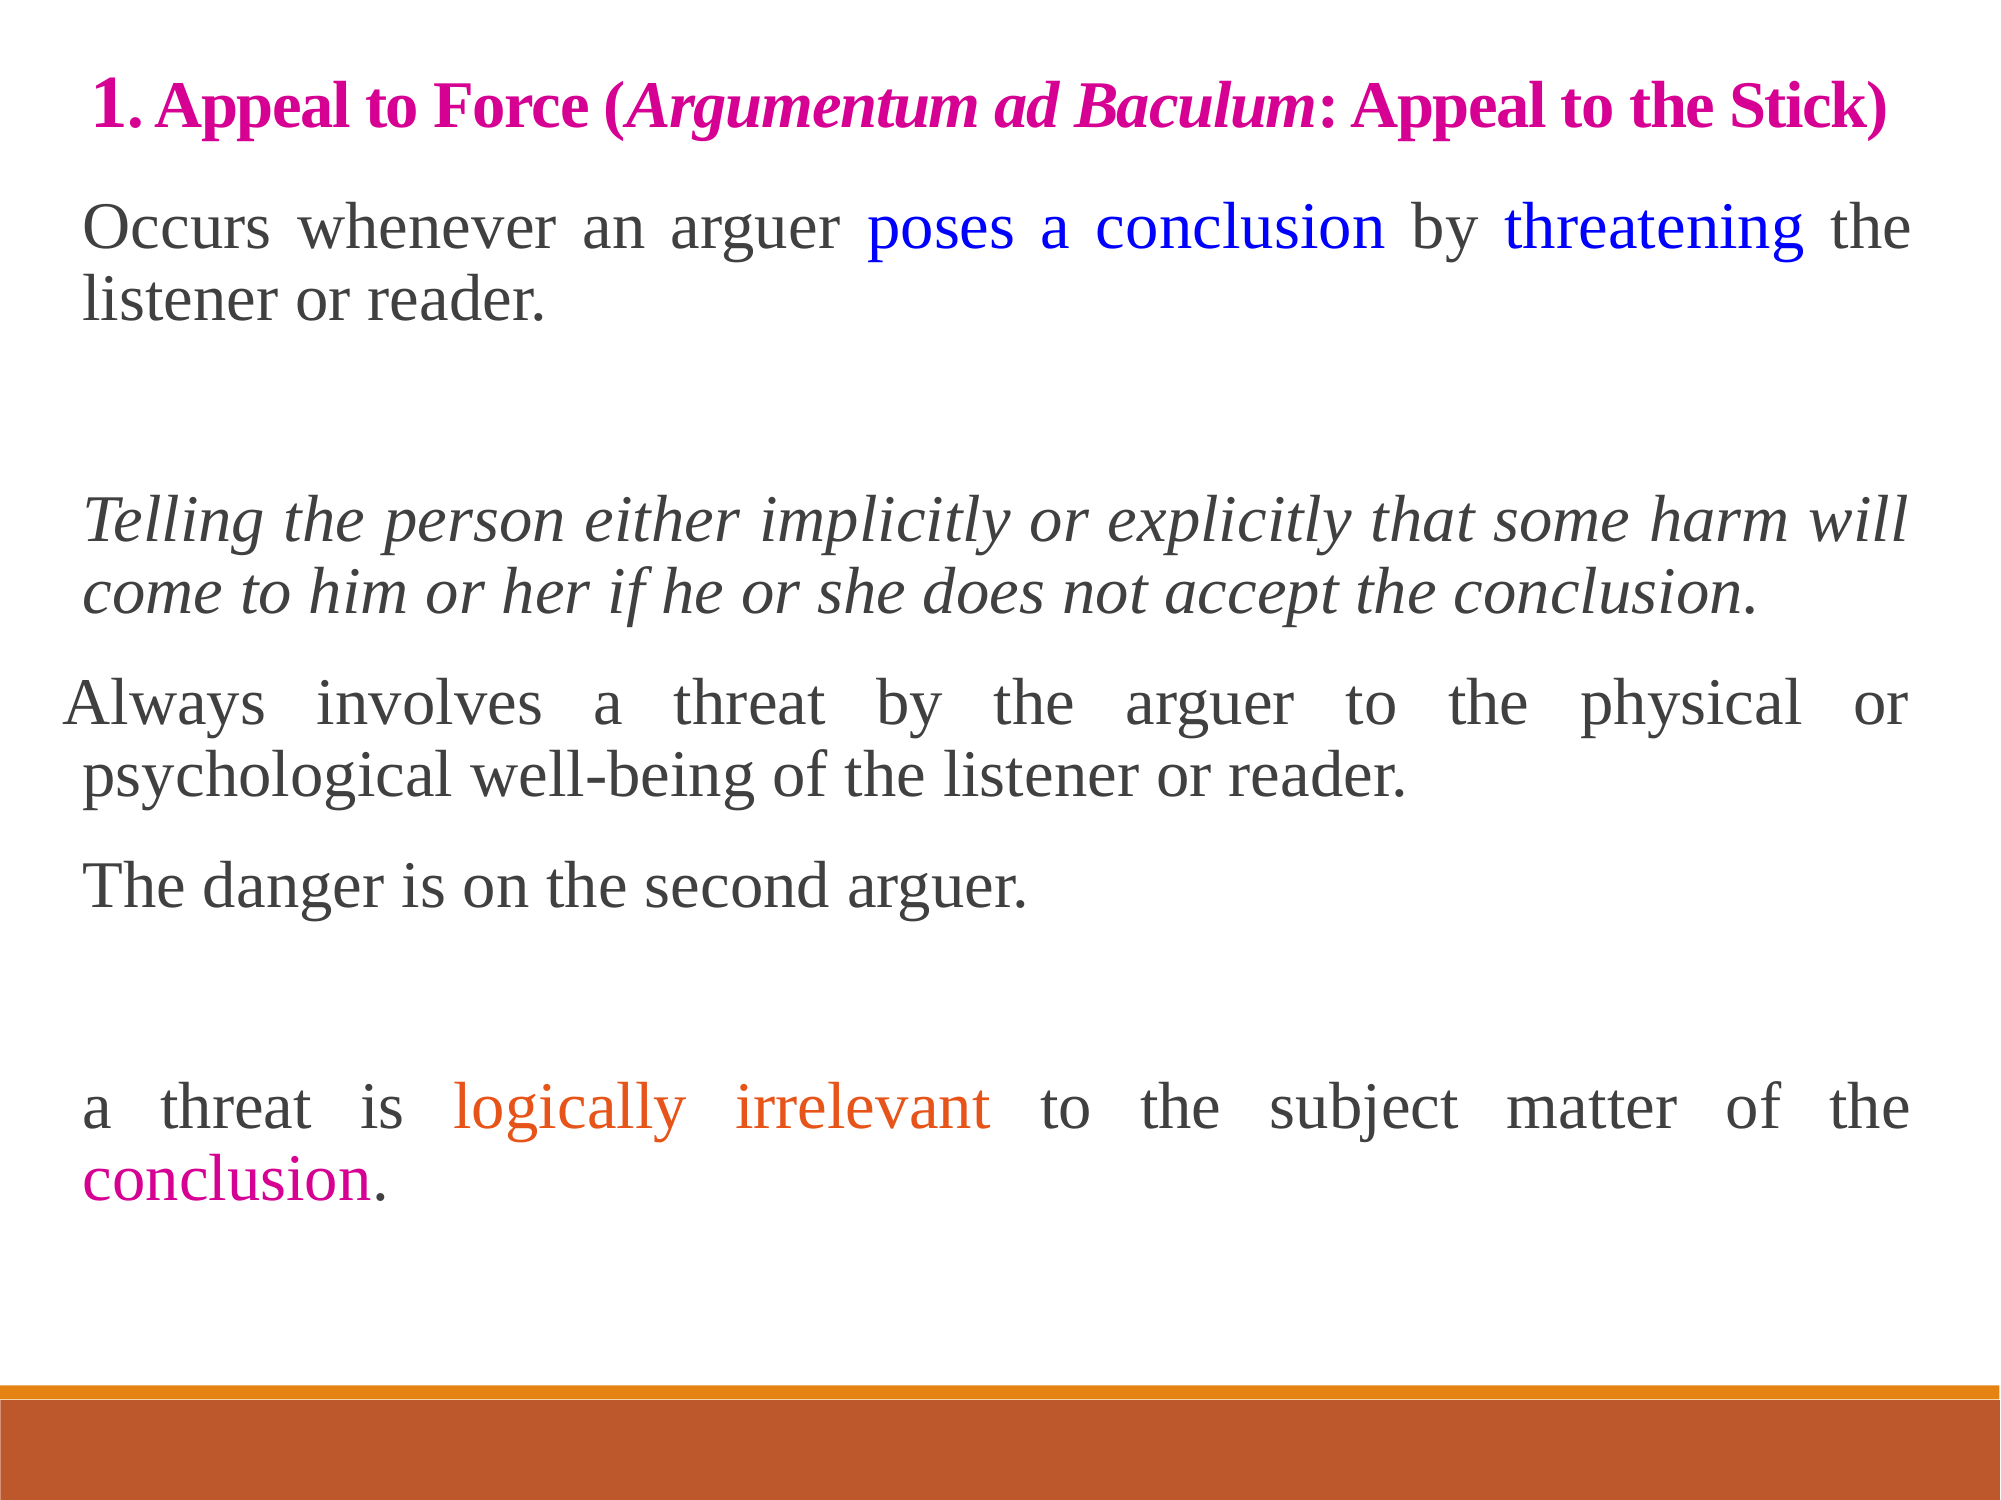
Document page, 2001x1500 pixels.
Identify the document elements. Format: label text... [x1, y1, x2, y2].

title 1. Appeal to Force (Argumentum ad Baculum: Appeal to the Stick) [75, 0, 1913, 150]
list Occurs whenever an arguer poses a conclusion by threatening the listener or reader. Telling the person either implicitly or explicitly that some harm will come to him or her if he or she does not accept the conclusion. Always involves a threat by the arguer to the physical or psychological well-being of the listener or reader. The danger is on the second arguer. a threat is logically irrelevant to the subject matter of the conclusion. [62, 183, 1913, 1340]
